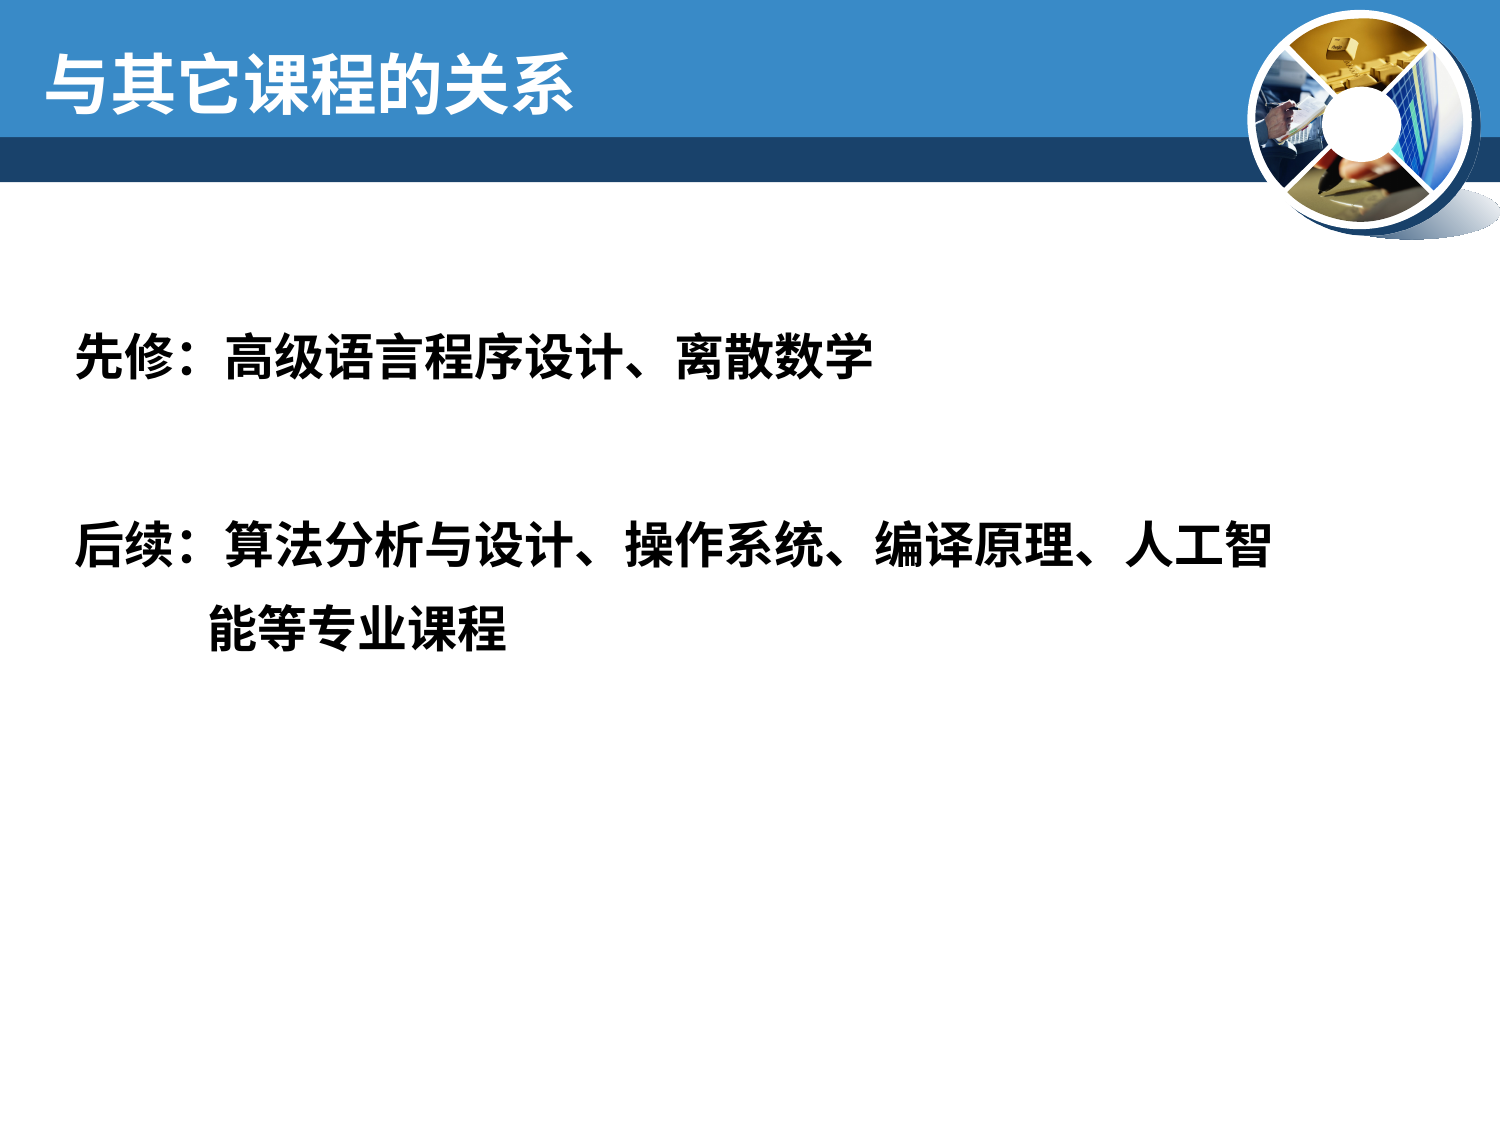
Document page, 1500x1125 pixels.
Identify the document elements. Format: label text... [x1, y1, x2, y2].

text_box 先修：高级语言程序设计、离散数学 后续：算法分析与设计、操作系统、编译原理、人工智能等专业课程 [59, 204, 1312, 630]
picture [1255, 50, 1333, 188]
picture [1289, 18, 1428, 94]
picture [1386, 48, 1464, 191]
text_box 与其它课程的关系 [28, 35, 822, 131]
picture [1287, 149, 1430, 222]
